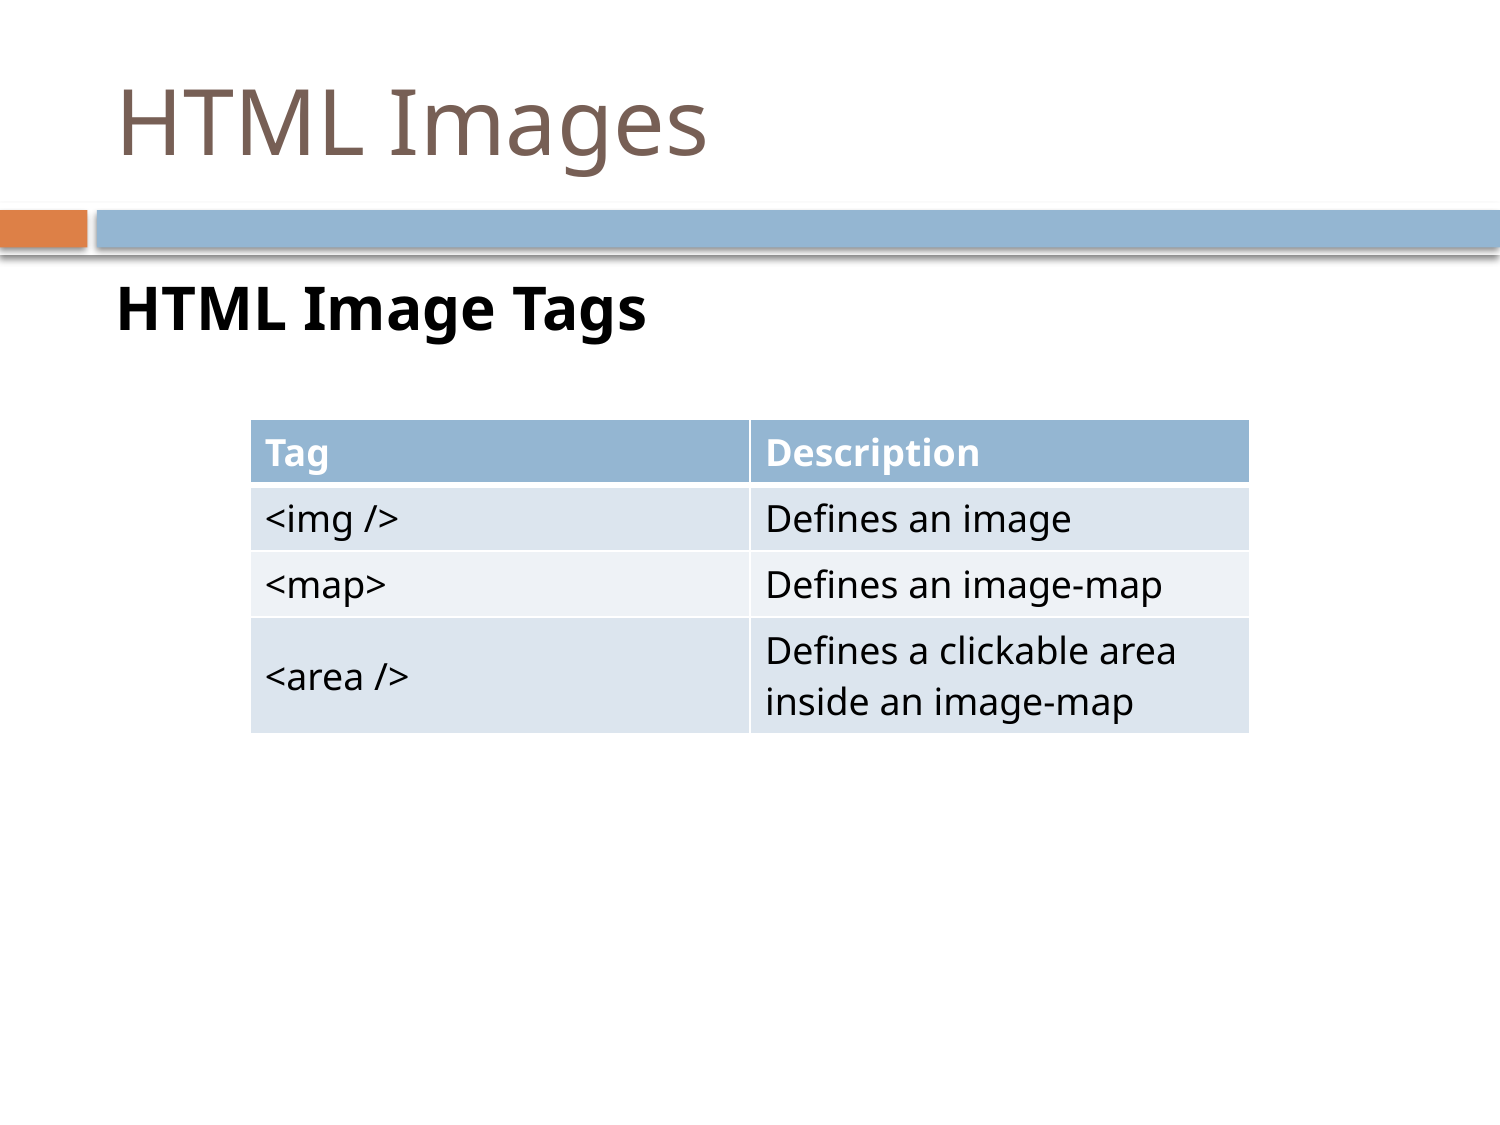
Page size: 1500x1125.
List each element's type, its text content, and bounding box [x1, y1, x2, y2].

list HTML Image Tags [100, 262, 1438, 1000]
title HTML Images [100, 37, 1438, 200]
table_cell Defines an image [751, 488, 1249, 550]
table_cell <map> [251, 552, 749, 616]
table_header Description [751, 420, 1249, 482]
table_cell <img /> [251, 488, 749, 550]
table_header Tag [251, 420, 749, 482]
table_cell <area /> [251, 618, 749, 733]
table_cell Defines an image-map [751, 552, 1249, 616]
table_cell Defines a clickable area inside an image-map [751, 618, 1249, 733]
